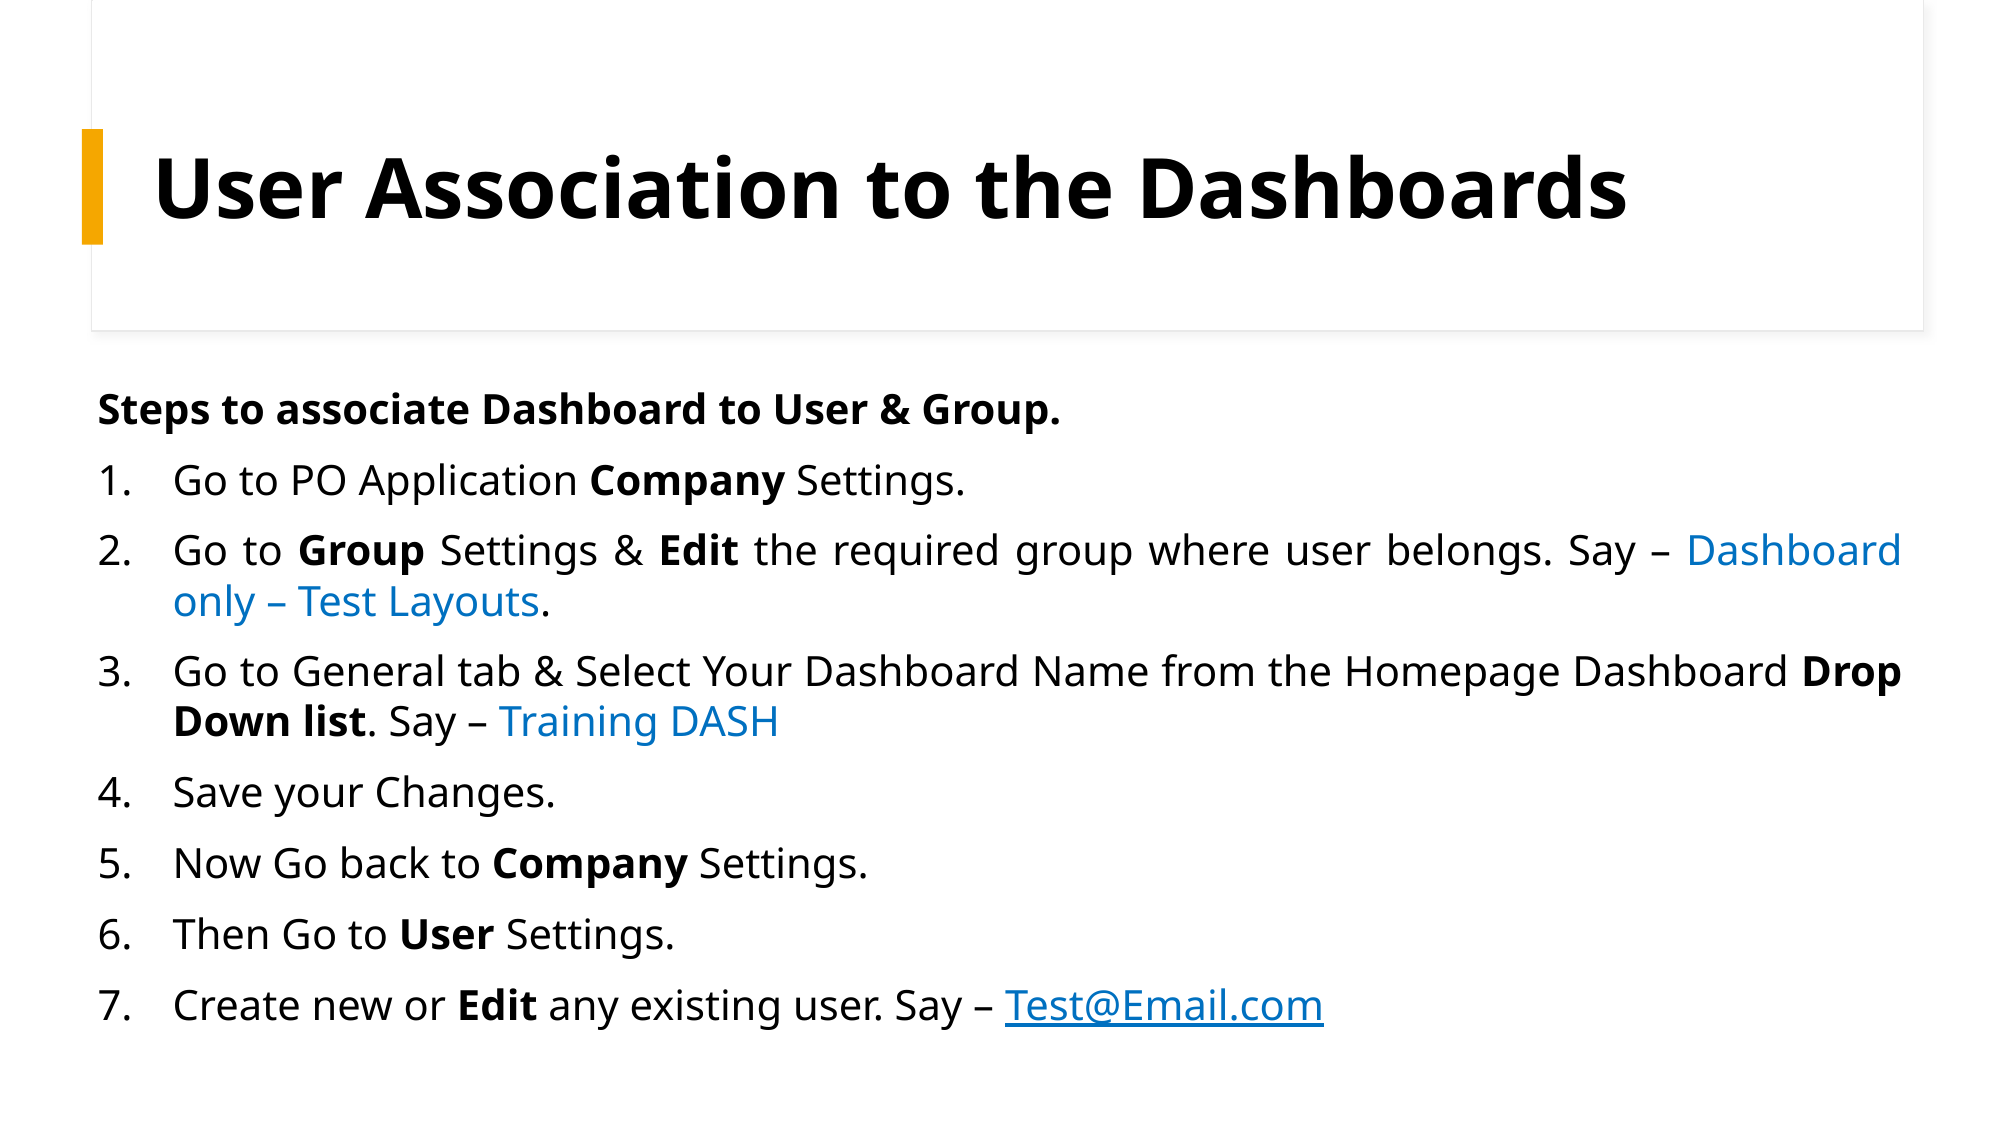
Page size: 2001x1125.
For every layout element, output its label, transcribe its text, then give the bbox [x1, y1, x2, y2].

title User Association to the Dashboards [137, 103, 1863, 280]
list Steps to associate Dashboard to User & Group. Go to PO Application Company Settings. Go to Group Settings & Edit the required group where user belongs. Say – Dashboard only – Test Layouts. Go to General tab & Select Your Dashboard Name from the Homepage Dashboard Drop Down list. Say – Training DASH Save your Changes. Now Go back to Company Settings. Then Go to User Settings. Create new or Edit any existing user. Say – Test@Email.com [82, 375, 1918, 1090]
